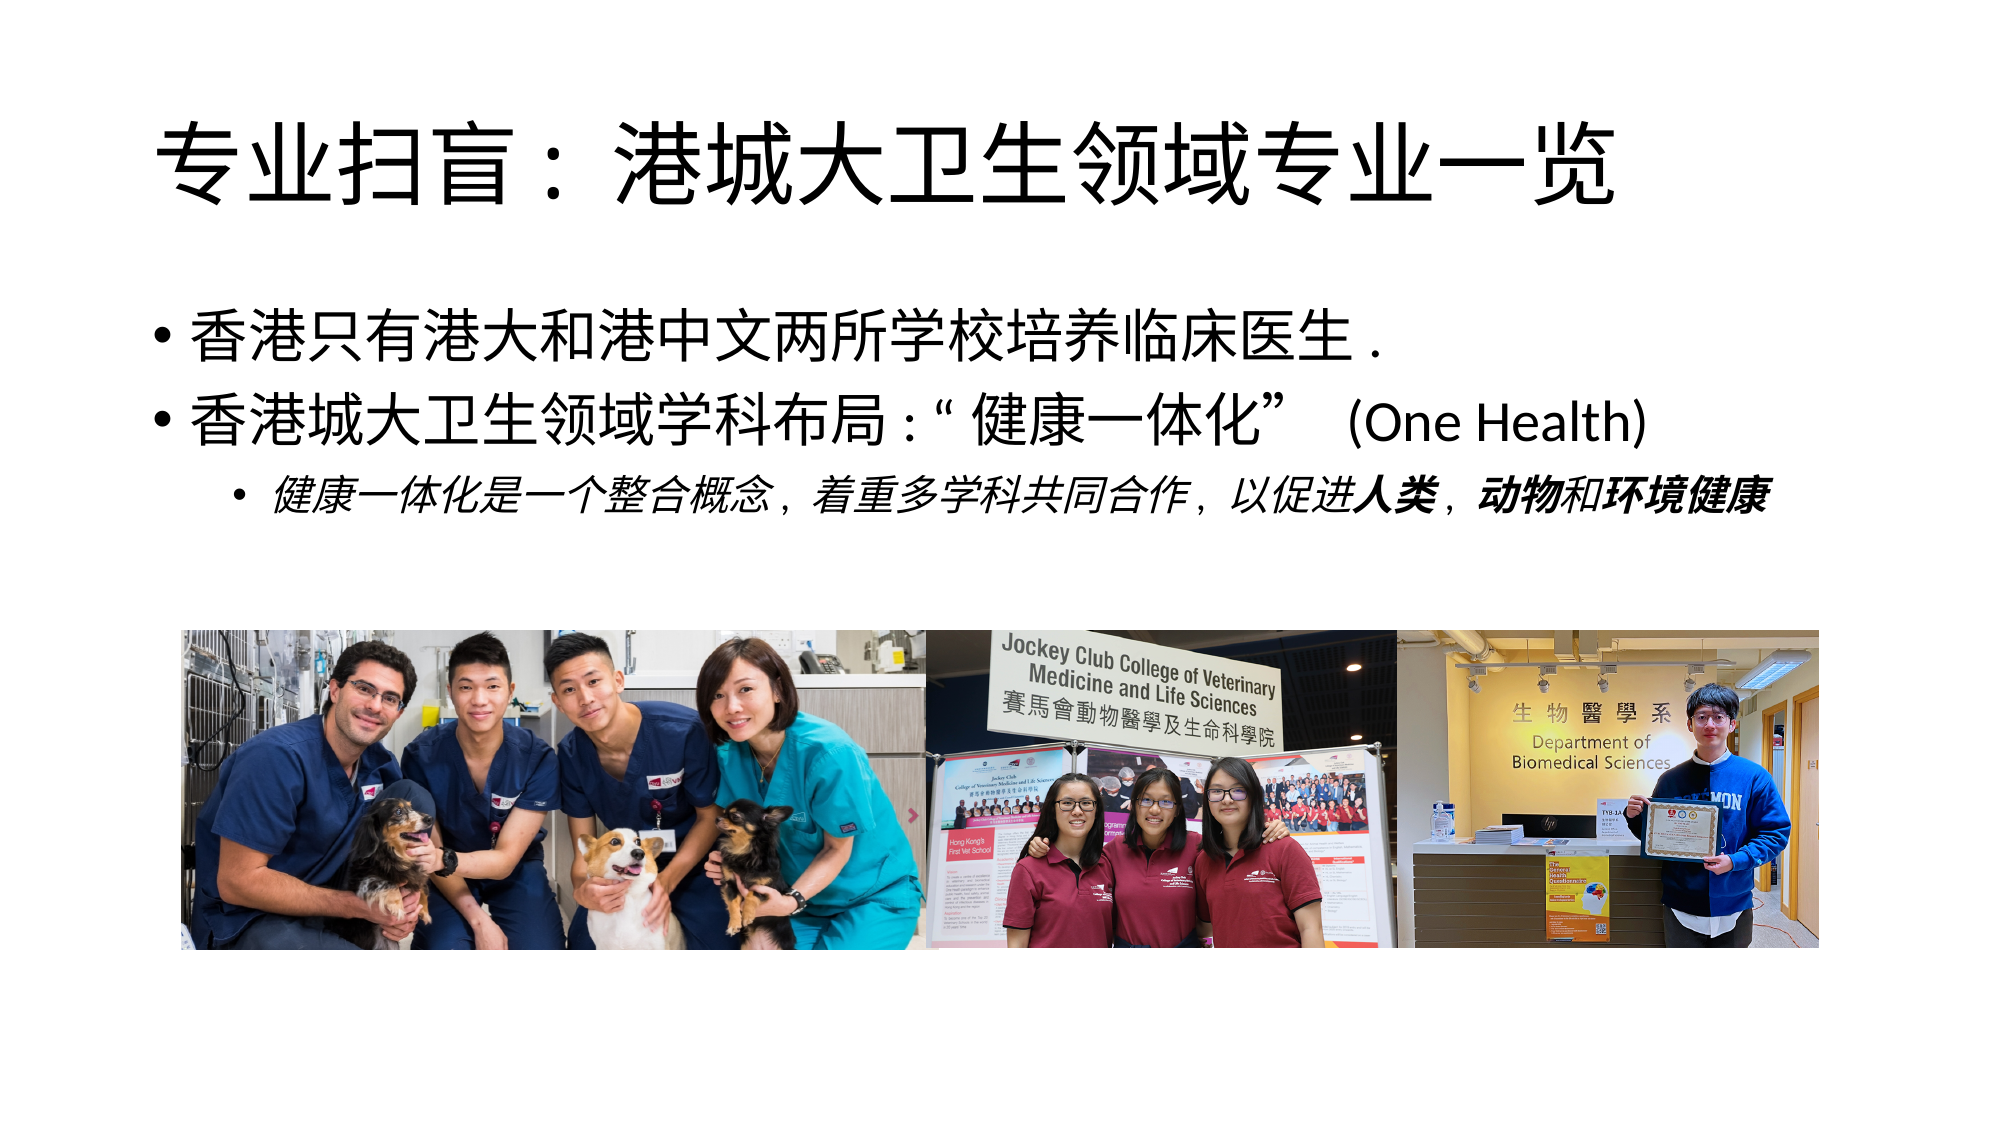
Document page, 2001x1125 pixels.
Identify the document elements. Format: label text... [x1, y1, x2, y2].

picture [181, 630, 1819, 950]
list 香港只有港大和港中文两所学校培养临床医生. 香港城大卫生领域学科布局: “健康一体化” (One Health) 健康一体化是一个整合概念, 着重多学科共同合作, 以促进人类, 动物和环境健康 [137, 299, 1863, 1014]
title 专业扫盲: 港城大卫生领域专业一览 [137, 59, 1863, 278]
